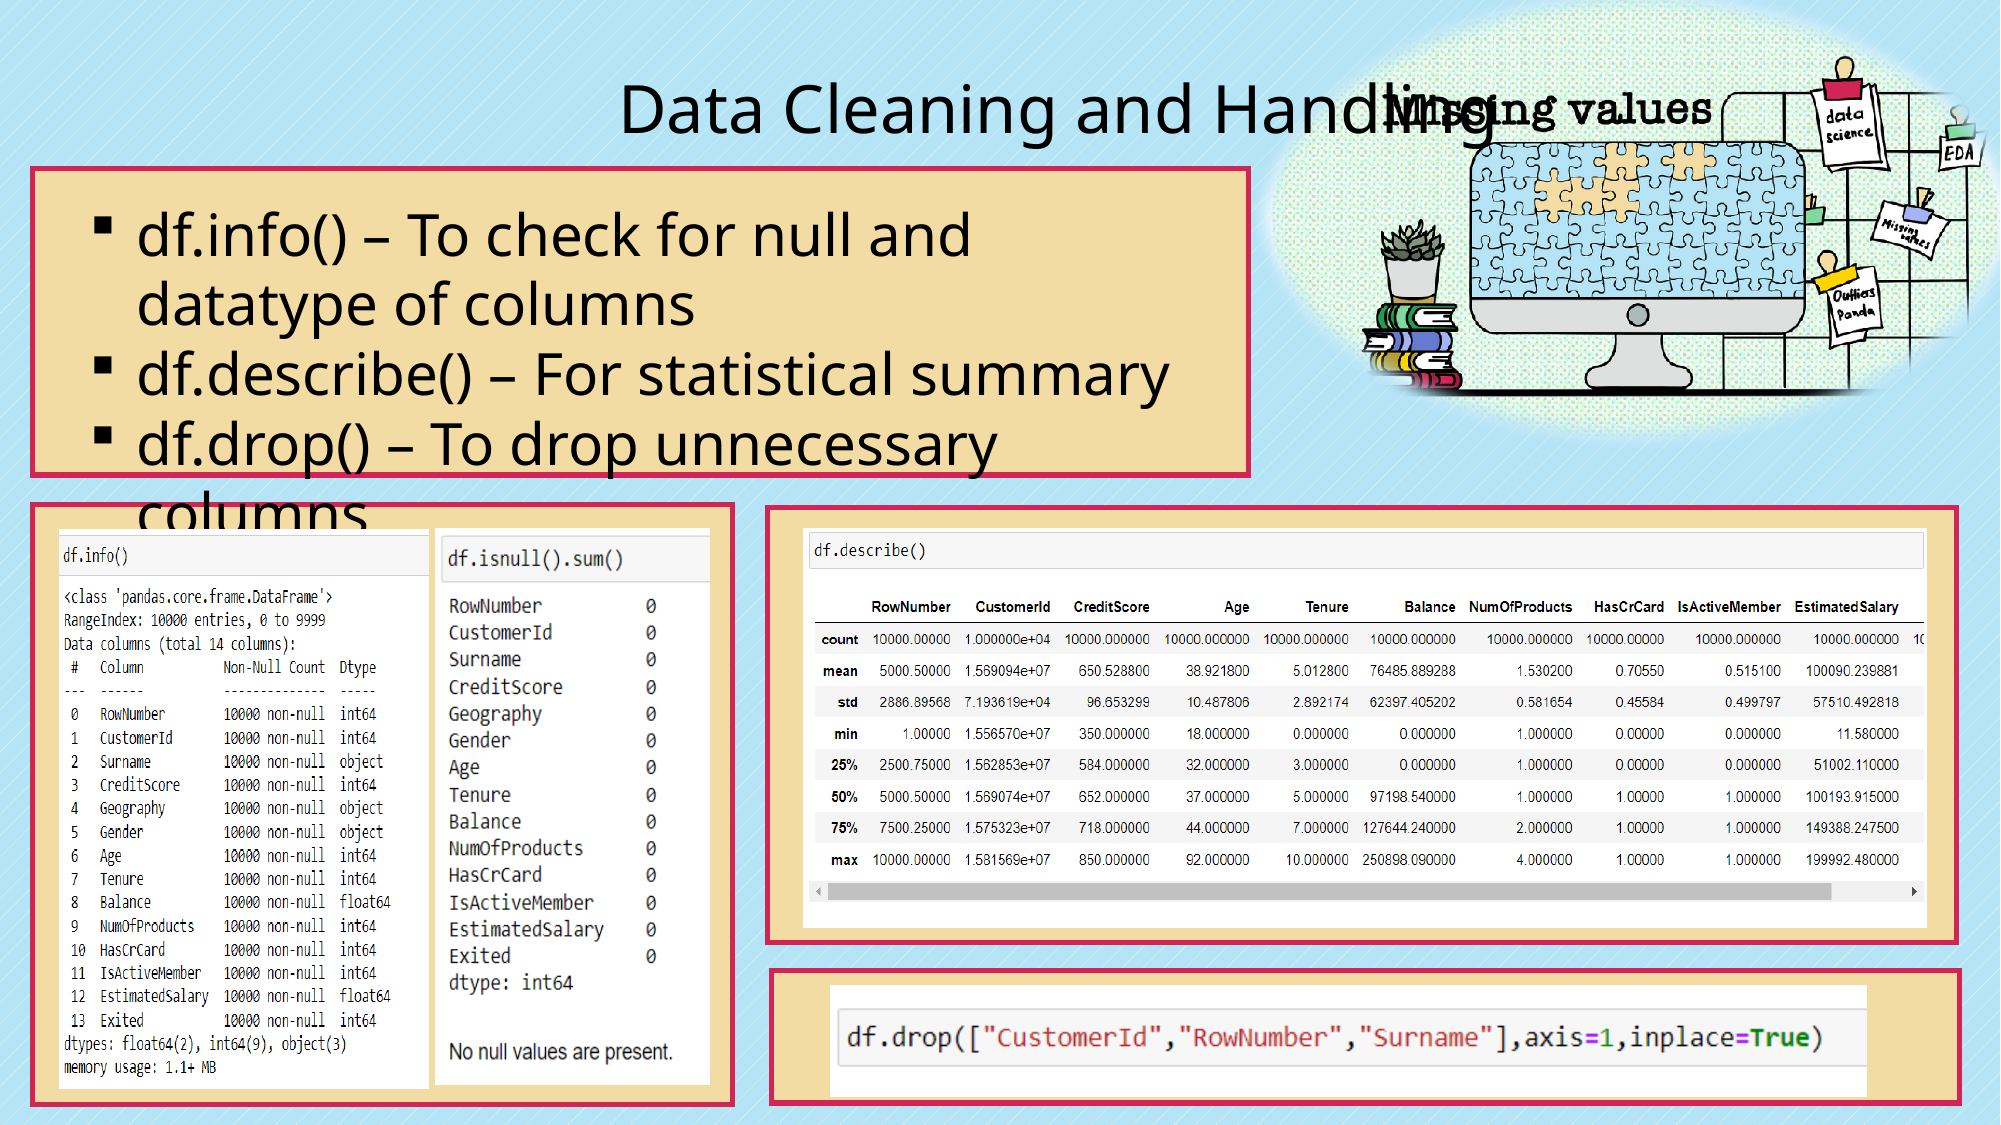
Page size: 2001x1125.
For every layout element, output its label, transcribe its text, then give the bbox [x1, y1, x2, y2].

text_box [771, 969, 1960, 1104]
picture [435, 528, 710, 1085]
picture [1247, 0, 2000, 450]
text_box df.info() – To check for null and datatype of columns df.describe() – For statistical summary df.drop() – To drop unnecessary columns [74, 190, 1210, 600]
picture [830, 985, 1867, 1097]
text_box [766, 507, 1957, 943]
picture [803, 528, 1927, 929]
text_box [32, 168, 1249, 476]
text_box [32, 504, 734, 1106]
picture [59, 529, 429, 1089]
text_box Data Cleaning and Handling [548, 59, 1247, 154]
